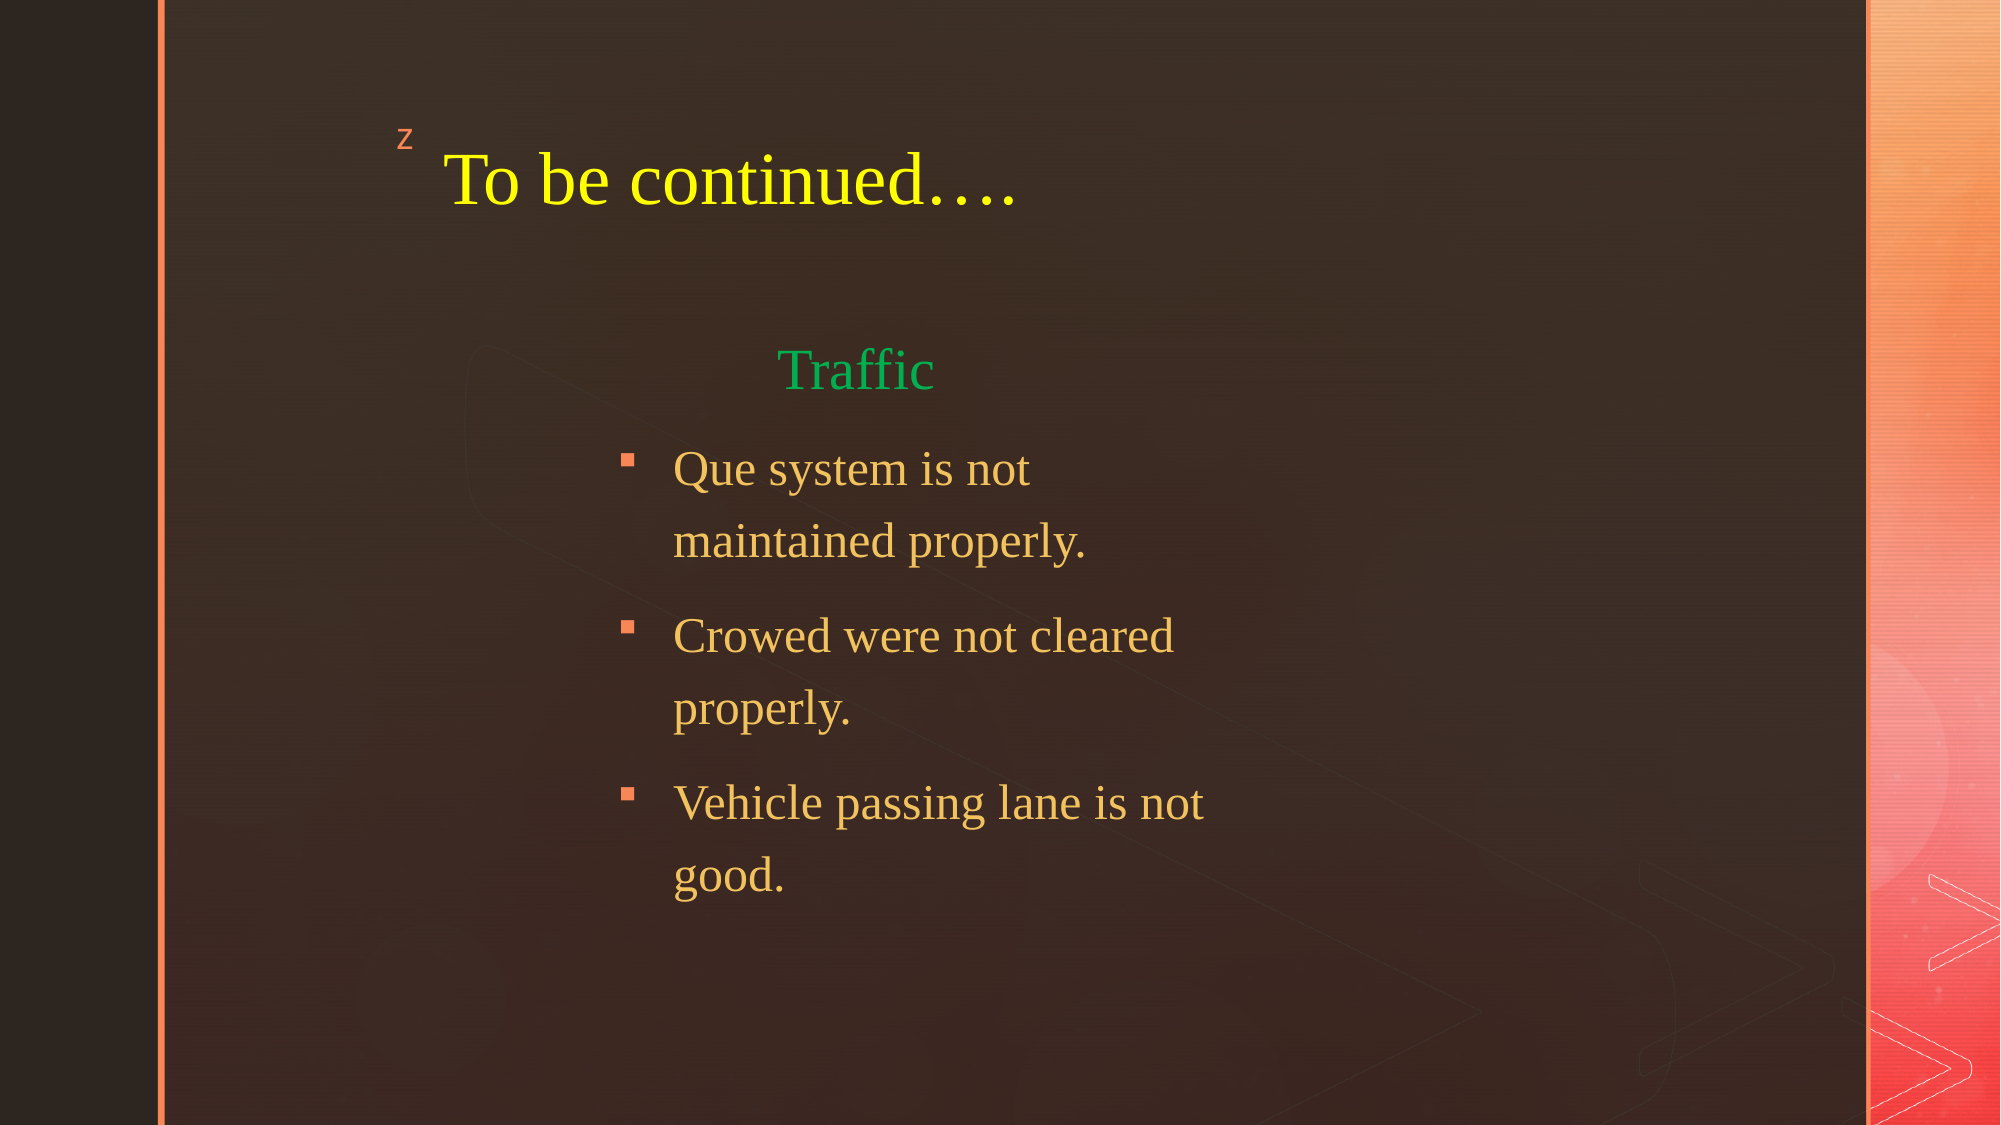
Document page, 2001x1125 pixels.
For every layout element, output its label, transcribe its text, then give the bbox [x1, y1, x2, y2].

picture [1871, 0, 2001, 1125]
list Traffic Que system is not maintained properly. Crowed were not cleared properly. Vehicle passing lane is not good. [601, 309, 1240, 966]
title To be continued…. [428, 132, 1733, 310]
